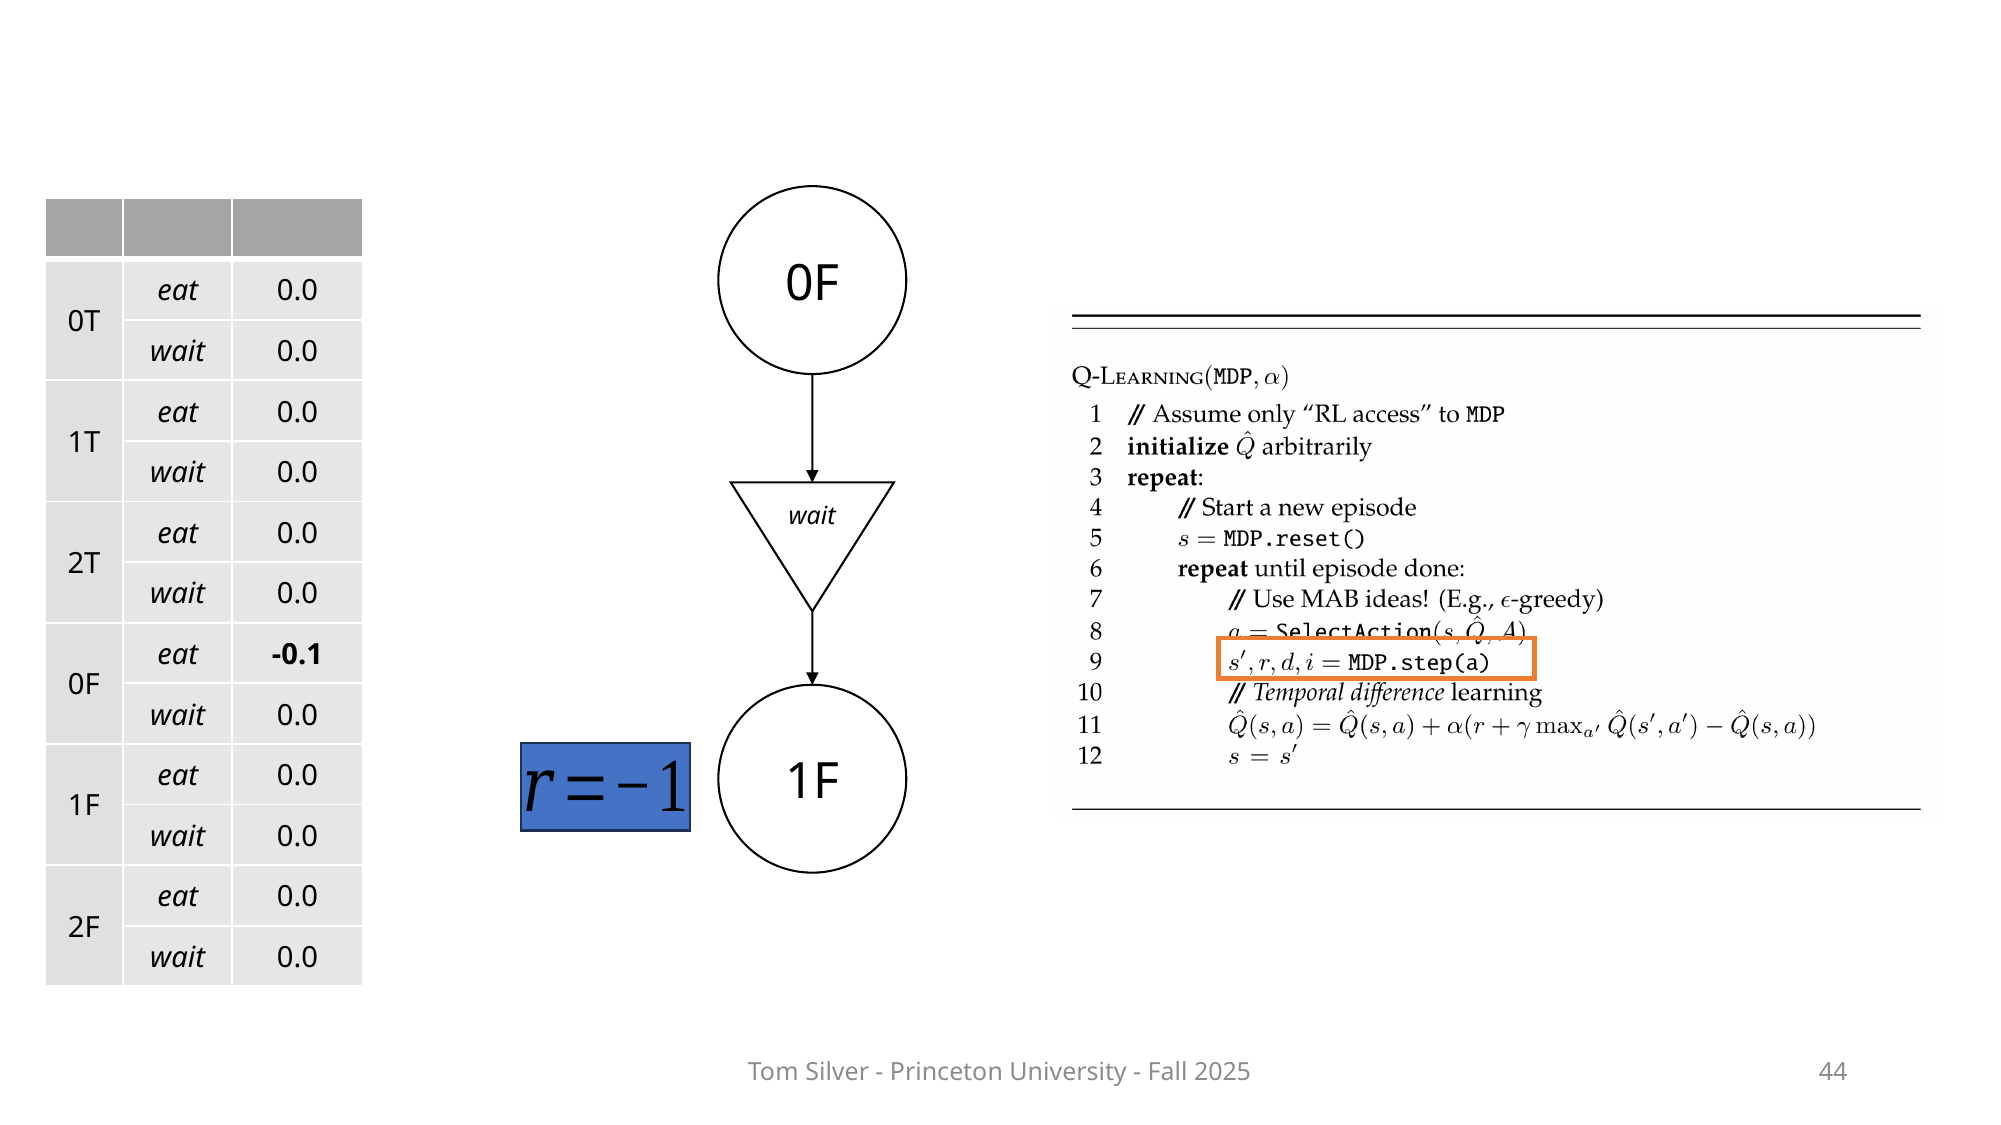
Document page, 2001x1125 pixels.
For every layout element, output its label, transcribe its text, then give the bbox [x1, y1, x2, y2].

text_box 1F [717, 683, 908, 874]
text_box 0F [717, 185, 908, 376]
picture [1053, 305, 1942, 820]
footer Tom Silver - Princeton University - Fall 2025 [662, 1042, 1338, 1103]
slide_number 44 [1412, 1042, 1863, 1103]
text_box wait [728, 481, 896, 612]
